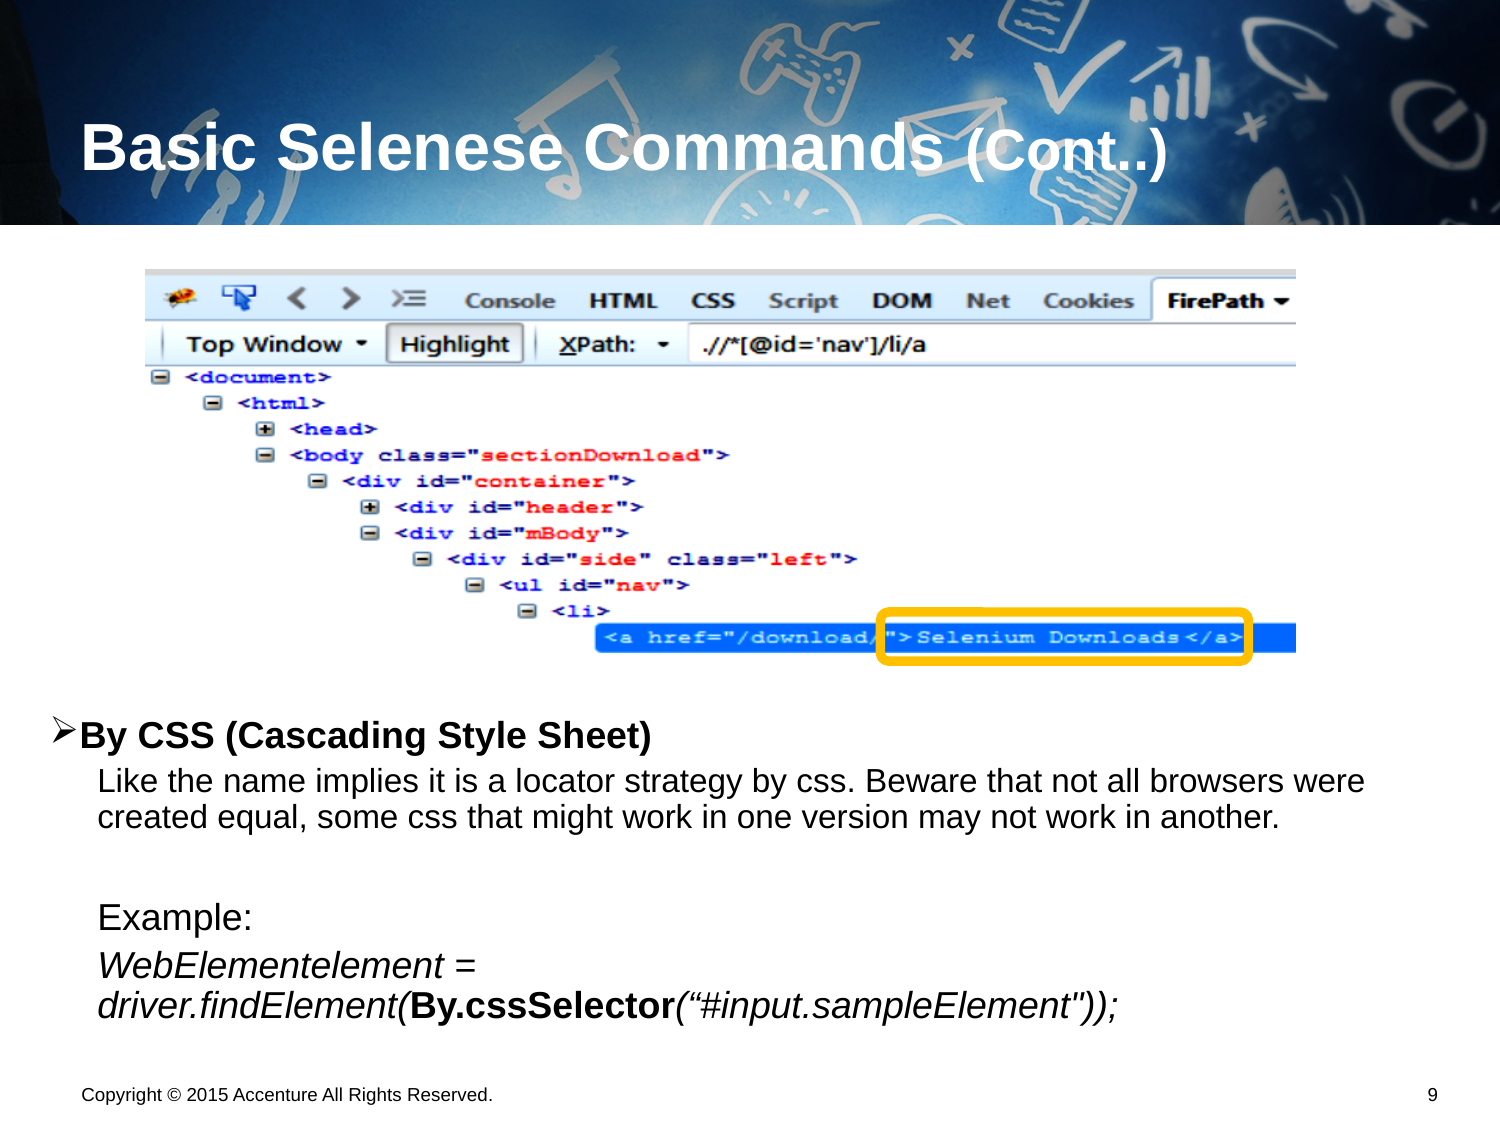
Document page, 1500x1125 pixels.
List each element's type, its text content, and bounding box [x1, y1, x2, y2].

title Basic Selenese Commands (Cont..) [64, 20, 1441, 194]
footer Copyright © 2015 Accenture All Rights Reserved. [65, 1036, 804, 1113]
slide_number 8 [1174, 1067, 1454, 1114]
picture [0, 0, 1500, 225]
picture [144, 268, 1296, 653]
list By CSS (Cascading Style Sheet) Like the name implies it is a locator strategy by css. Beware that not all browsers were created equal, some css that might work in one version may not work in another. Example: WebElementelement = driver.findElement(By.cssSelector(“#input.sampleElement")); [34, 260, 1441, 1069]
